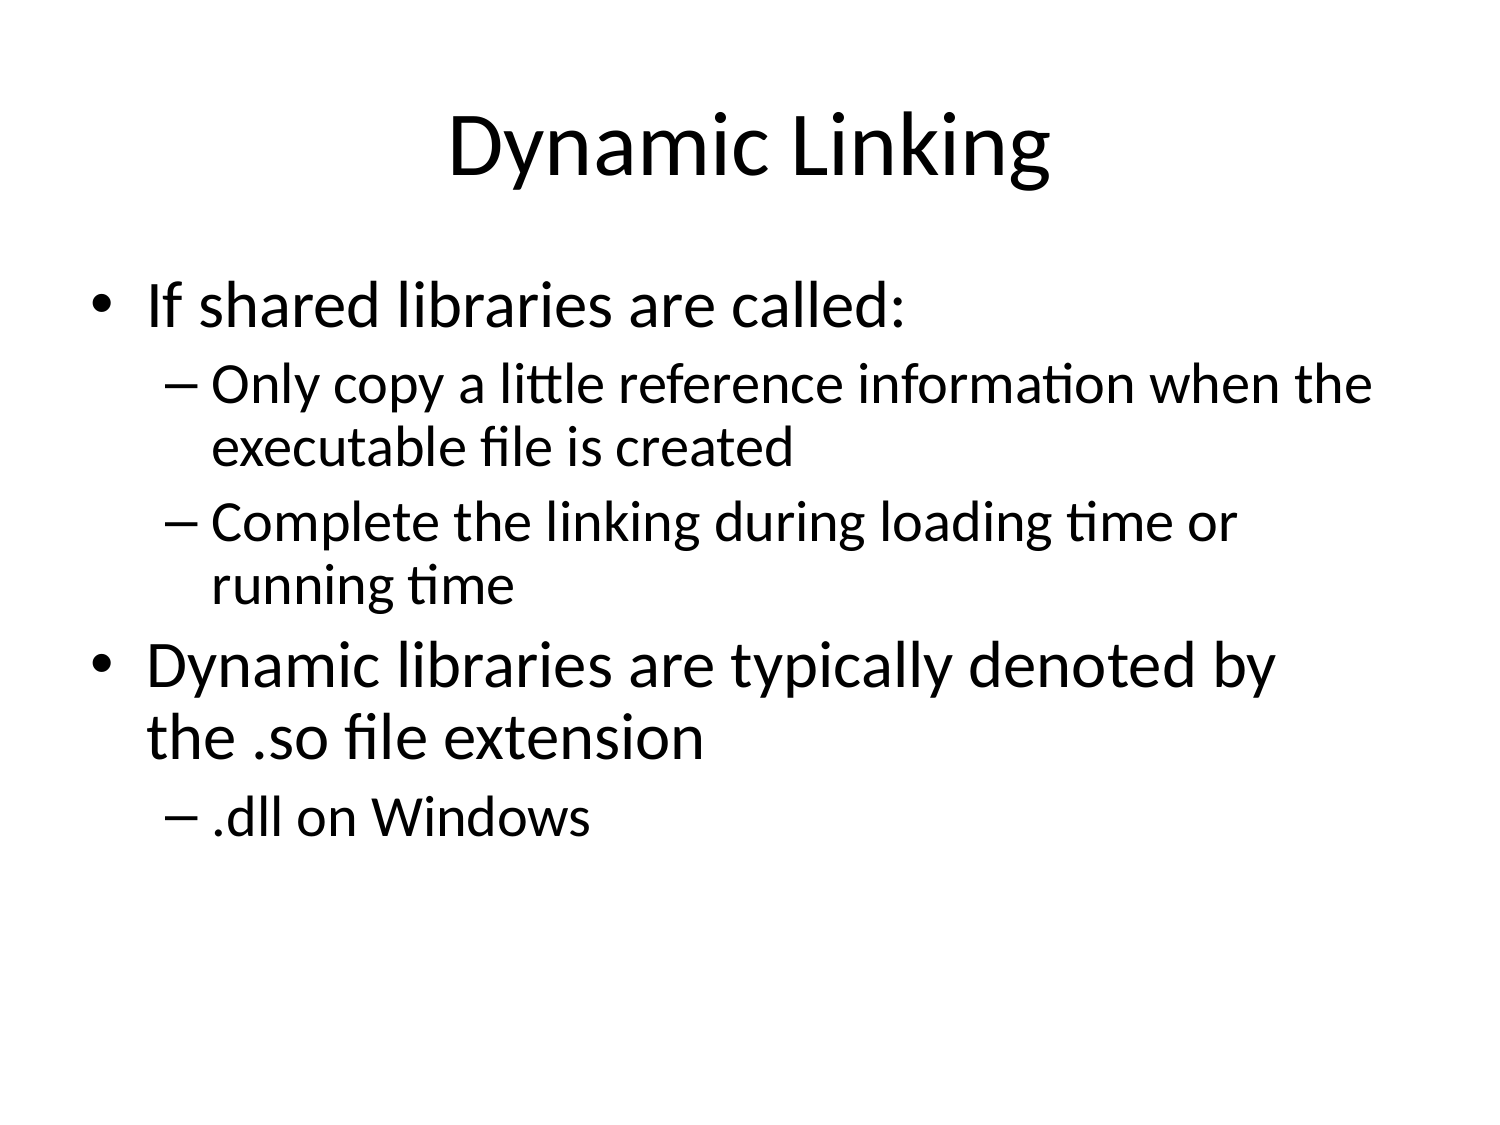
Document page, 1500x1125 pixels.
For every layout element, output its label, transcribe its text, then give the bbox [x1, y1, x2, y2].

title Dynamic Linking [75, 45, 1425, 233]
list If shared libraries are called: Only copy a little reference information when the executable file is created Complete the linking during loading time or running time Dynamic libraries are typically denoted by the .so file extension .dll on Windows [75, 262, 1425, 1005]
